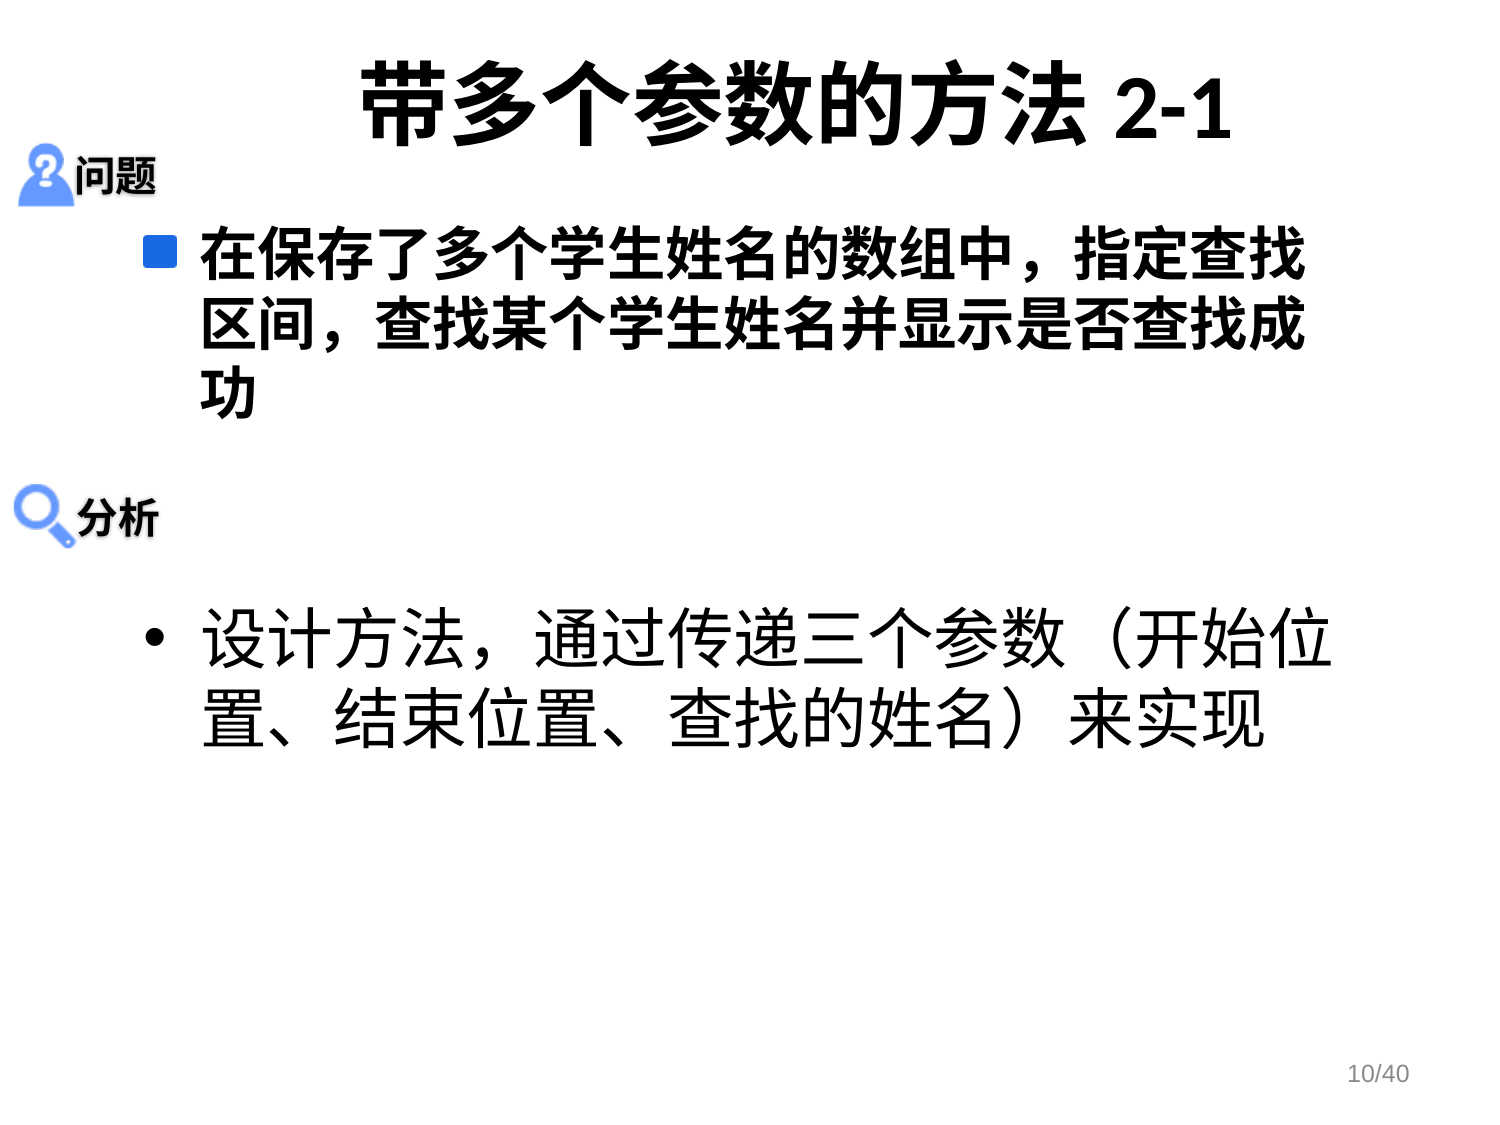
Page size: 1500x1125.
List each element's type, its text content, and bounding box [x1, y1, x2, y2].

picture [143, 235, 177, 268]
text_box 在保存了多个学生姓名的数组中，指定查找区间，查找某个学生姓名并显示是否查找成功 [128, 209, 1330, 375]
list 设计方法，通过传递三个参数（开始位置、结束位置、查找的姓名）来实现 [128, 588, 1383, 812]
slide_number 10/40 [1074, 1042, 1425, 1103]
title 带多个参数的方法2-1 [120, 39, 1471, 188]
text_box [11, 140, 174, 211]
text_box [11, 480, 176, 554]
